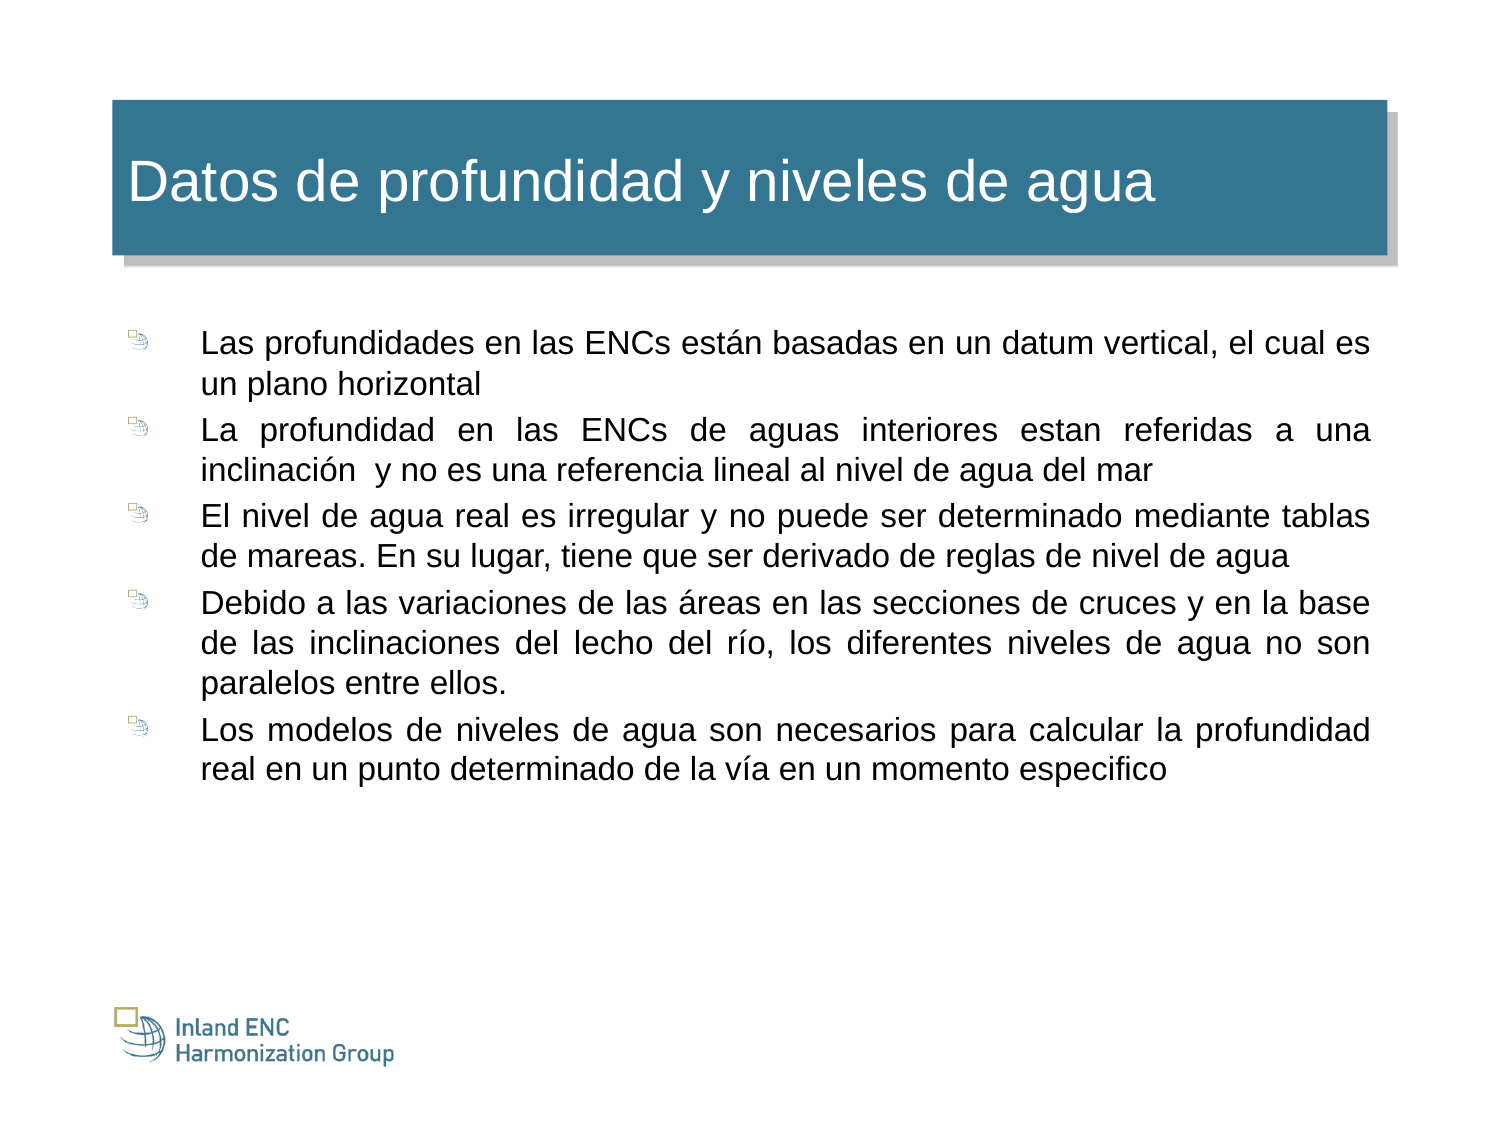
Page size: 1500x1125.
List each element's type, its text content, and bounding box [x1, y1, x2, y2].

picture [127, 416, 150, 440]
picture [127, 589, 150, 613]
picture [127, 329, 150, 354]
text_box Datos de profundidad y niveles de agua [112, 99, 1388, 256]
picture [127, 715, 150, 740]
text_box Las profundidades en las ENCs están basadas en un datum vertical, el cual es un plano horizontal La profundidad en las ENCs de aguas interiores estan referidas a una inclinación y no es una referencia lineal al nivel de agua del mar El nivel de agua real es irregular y no puede ser determinado mediante tablas de mareas. En su lugar, tiene que ser derivado de reglas de nivel de agua Debido a las variaciones de las áreas en las secciones de cruces y en la base de las inclinaciones del lecho del río, los diferentes niveles de agua no son paralelos entre ellos. Los modelos de niveles de agua son necesarios para calcular la profundidad real en un punto determinado de la vía en un momento especifico [112, 314, 1388, 950]
picture [112, 1005, 396, 1068]
picture [127, 502, 150, 527]
